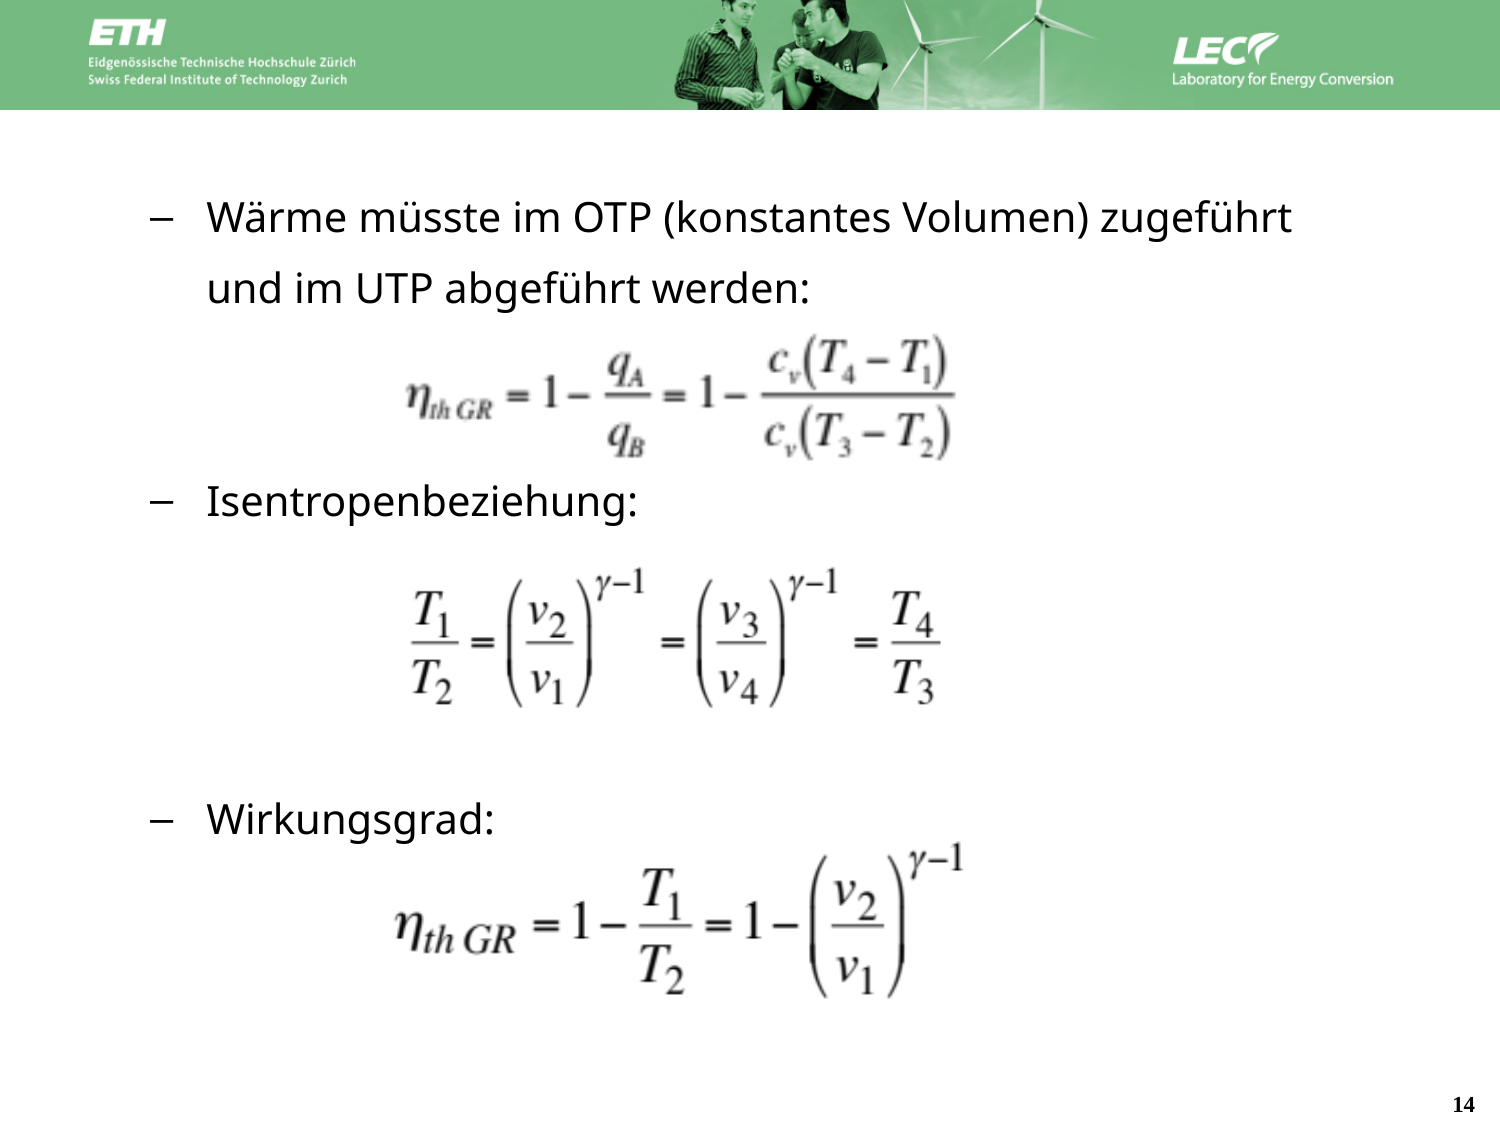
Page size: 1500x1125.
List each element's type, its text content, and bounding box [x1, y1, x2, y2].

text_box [401, 329, 957, 461]
picture [0, 0, 1500, 110]
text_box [406, 562, 941, 709]
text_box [442, 273, 999, 406]
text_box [390, 836, 965, 999]
text_box Wärme müsste im OTP (konstantes Volumen) zugeführt und im UTP abgeführt werden: Isentropenbeziehung: Wirkungsgrad: [150, 170, 1301, 1068]
